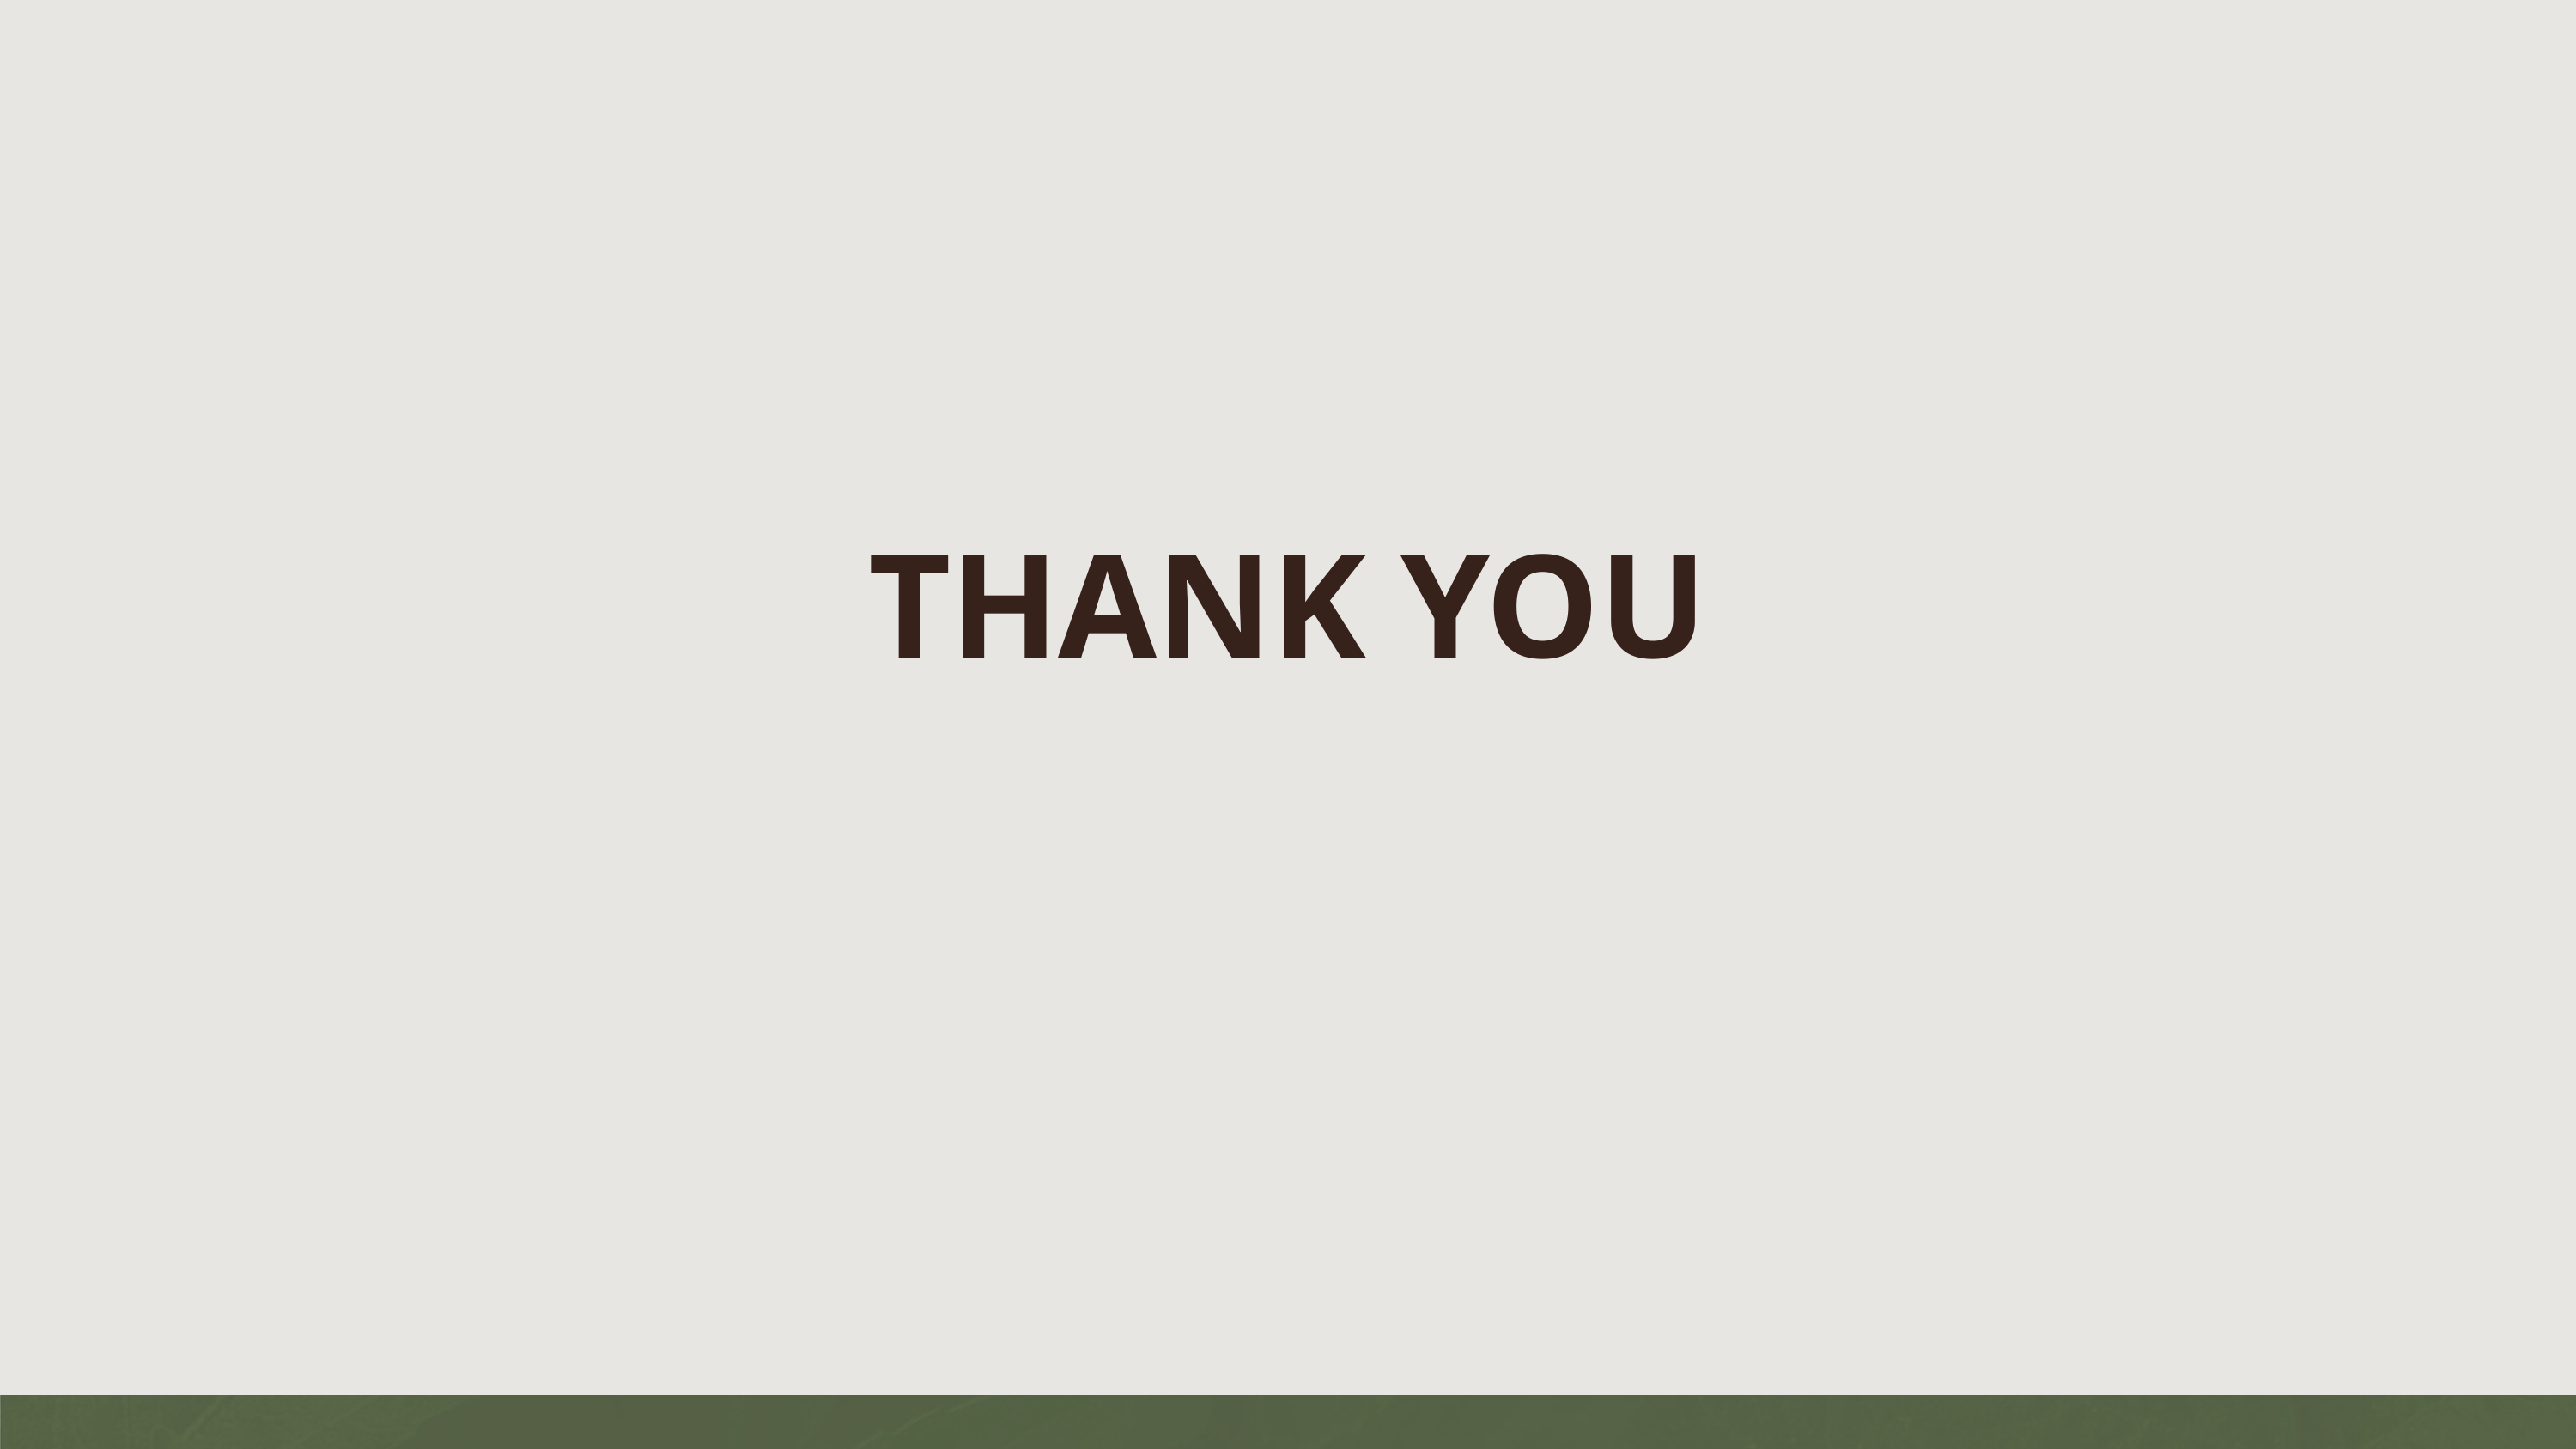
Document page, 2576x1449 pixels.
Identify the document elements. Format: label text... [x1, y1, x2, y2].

text_box THANK YOU [482, 606, 2094, 687]
text_box [0, 1395, 2576, 1449]
